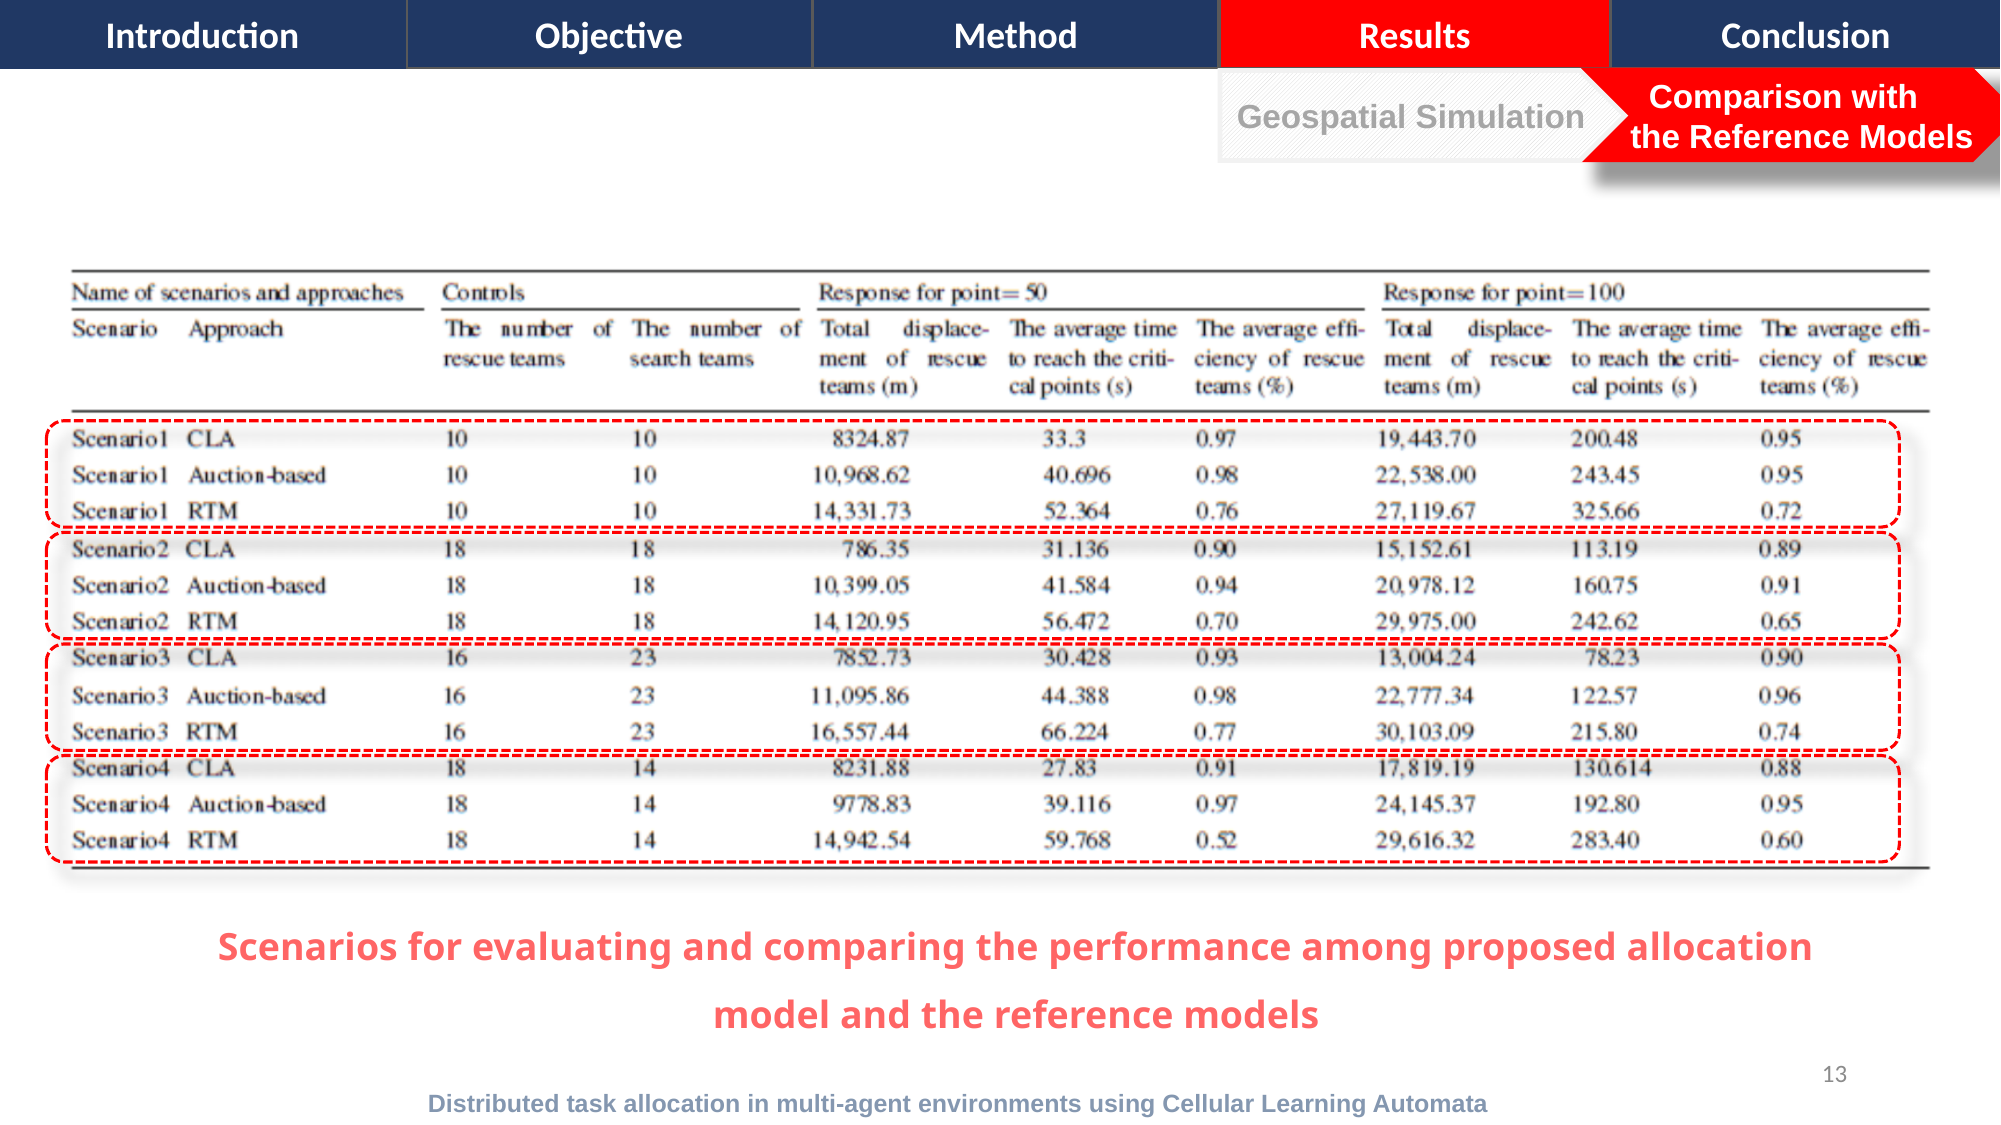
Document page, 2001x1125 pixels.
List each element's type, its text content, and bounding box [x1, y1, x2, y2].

text_box Distributed task allocation in multi-agent environments using Cellular Learning Automata [1314, 1079, 1703, 1125]
text_box Comparison with the Reference Models [1580, 68, 2000, 161]
slide_number 13 [1412, 1044, 1863, 1103]
text_box Geospatial Simulation [1314, 69, 1627, 162]
picture [70, 68, 1932, 1125]
text_box [1314, 419, 1901, 529]
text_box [0, 0, 2000, 68]
text_box [1314, 754, 1901, 863]
text_box [45, 531, 686, 640]
text_box [45, 642, 686, 752]
text_box Scenarios for evaluating and comparing the performance among proposed allocation model and the reference models [1314, 893, 1863, 1044]
text_box Distributed task allocation in multi-agent environments using Cellular Learning Automata [215, 1079, 686, 1125]
text_box [45, 754, 686, 864]
text_box [45, 419, 686, 529]
text_box Scenarios for evaluating and comparing the performance among proposed allocation model and the reference models [170, 893, 686, 1044]
text_box [1314, 642, 1901, 752]
text_box [1314, 531, 1901, 640]
